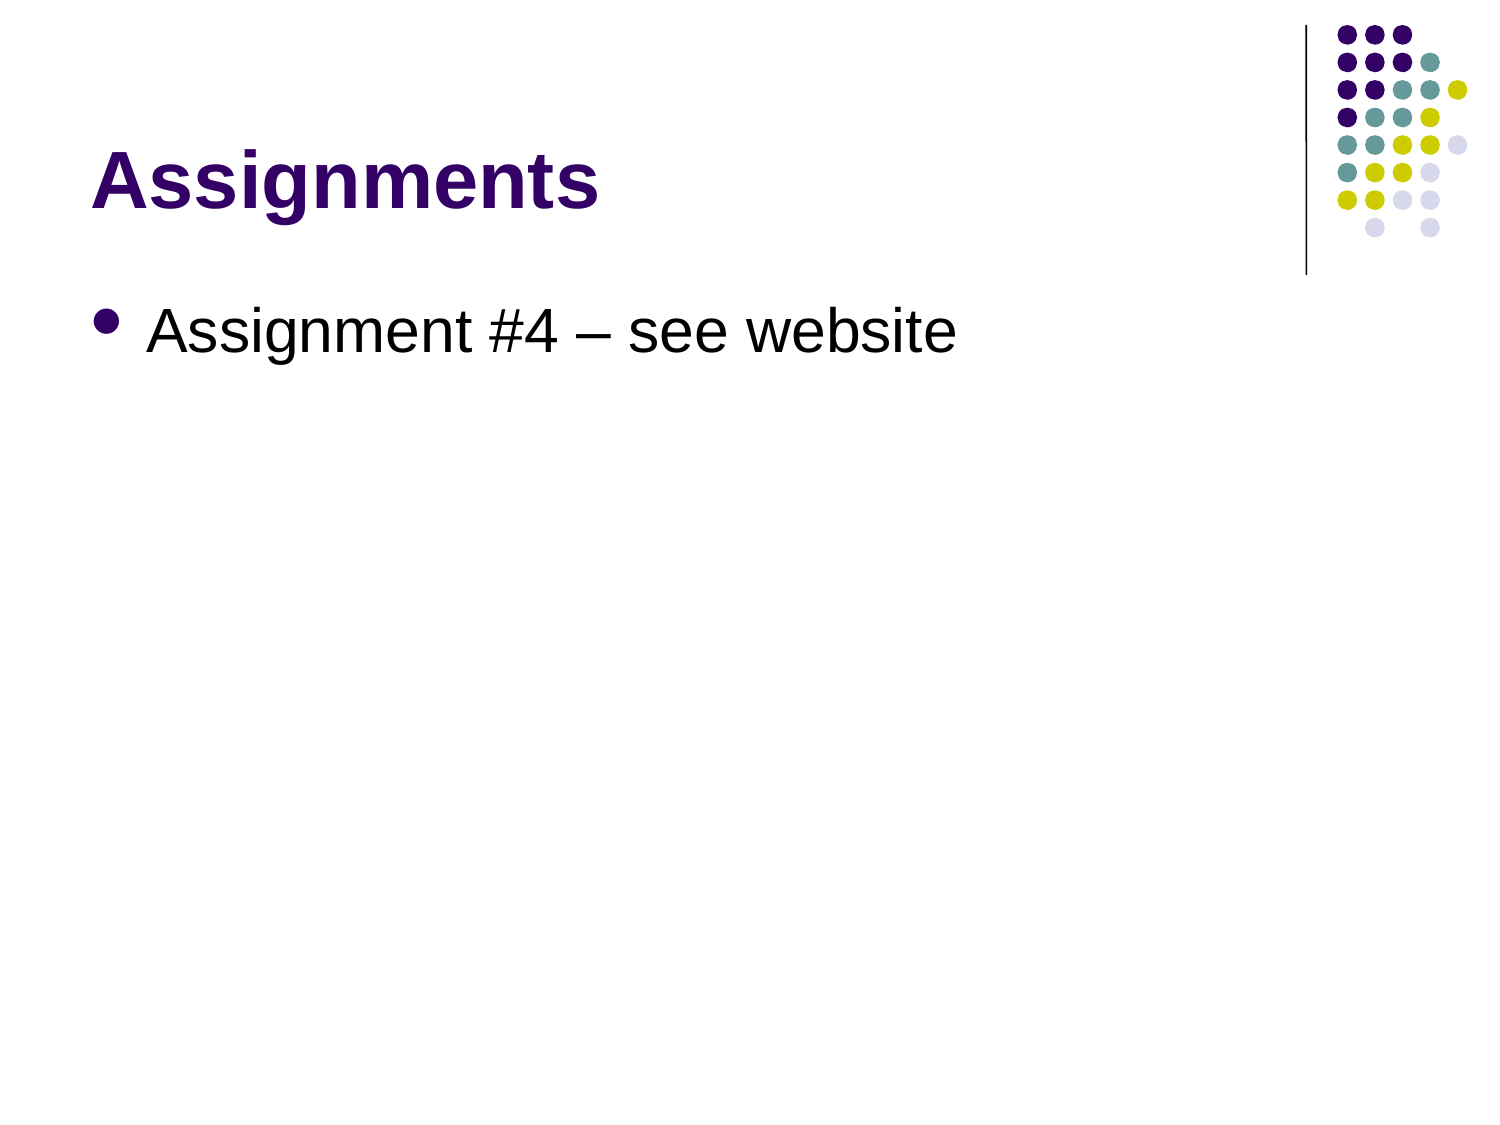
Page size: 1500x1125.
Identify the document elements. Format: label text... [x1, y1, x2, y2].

title Assignments [75, 20, 1313, 233]
list Assignment #4 – see website [75, 282, 1425, 1006]
